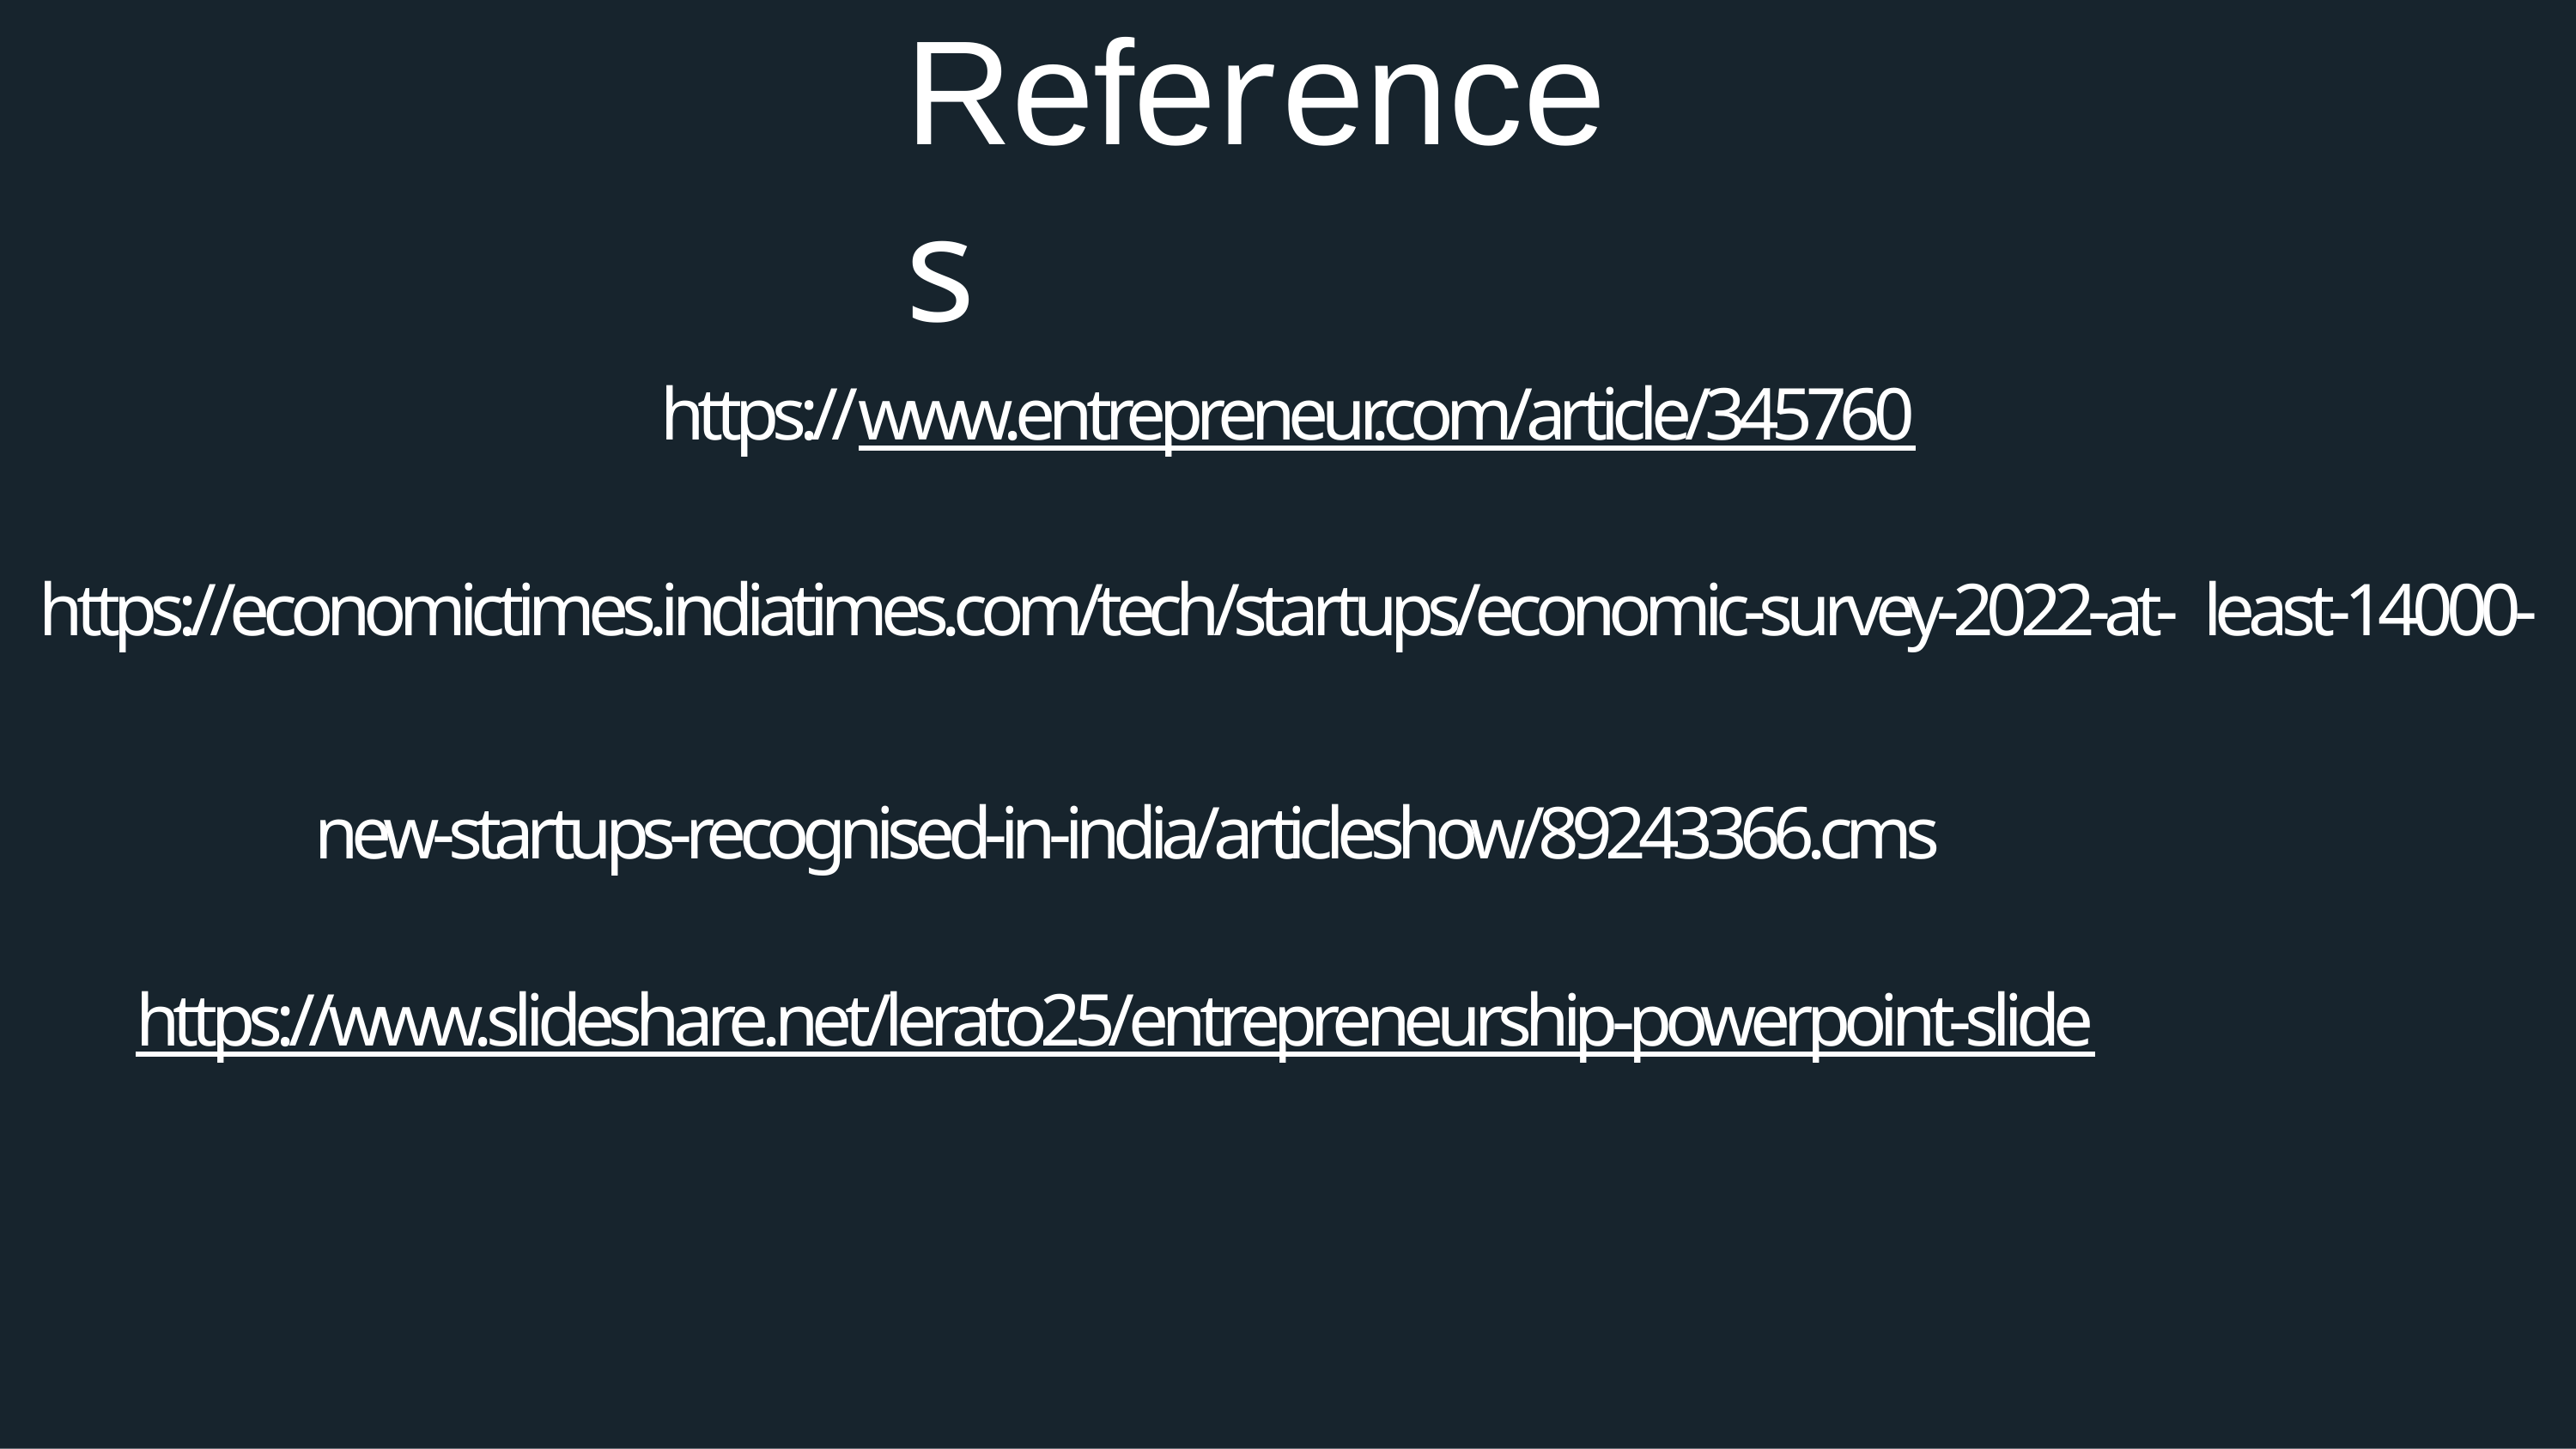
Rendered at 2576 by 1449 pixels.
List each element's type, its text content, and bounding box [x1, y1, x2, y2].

title References [903, 0, 1673, 351]
text_box https://www.entrepreneur.com/article/345760 https://economictimes.indiatimes.com/tech/startups/economic-survey-2022-at- least-14000- new-startups-recognised-in-india/articleshow/89243366.cms https://www.slideshare.net/lerato25/entrepreneurship-powerpoint-slide [15, 367, 2561, 1072]
